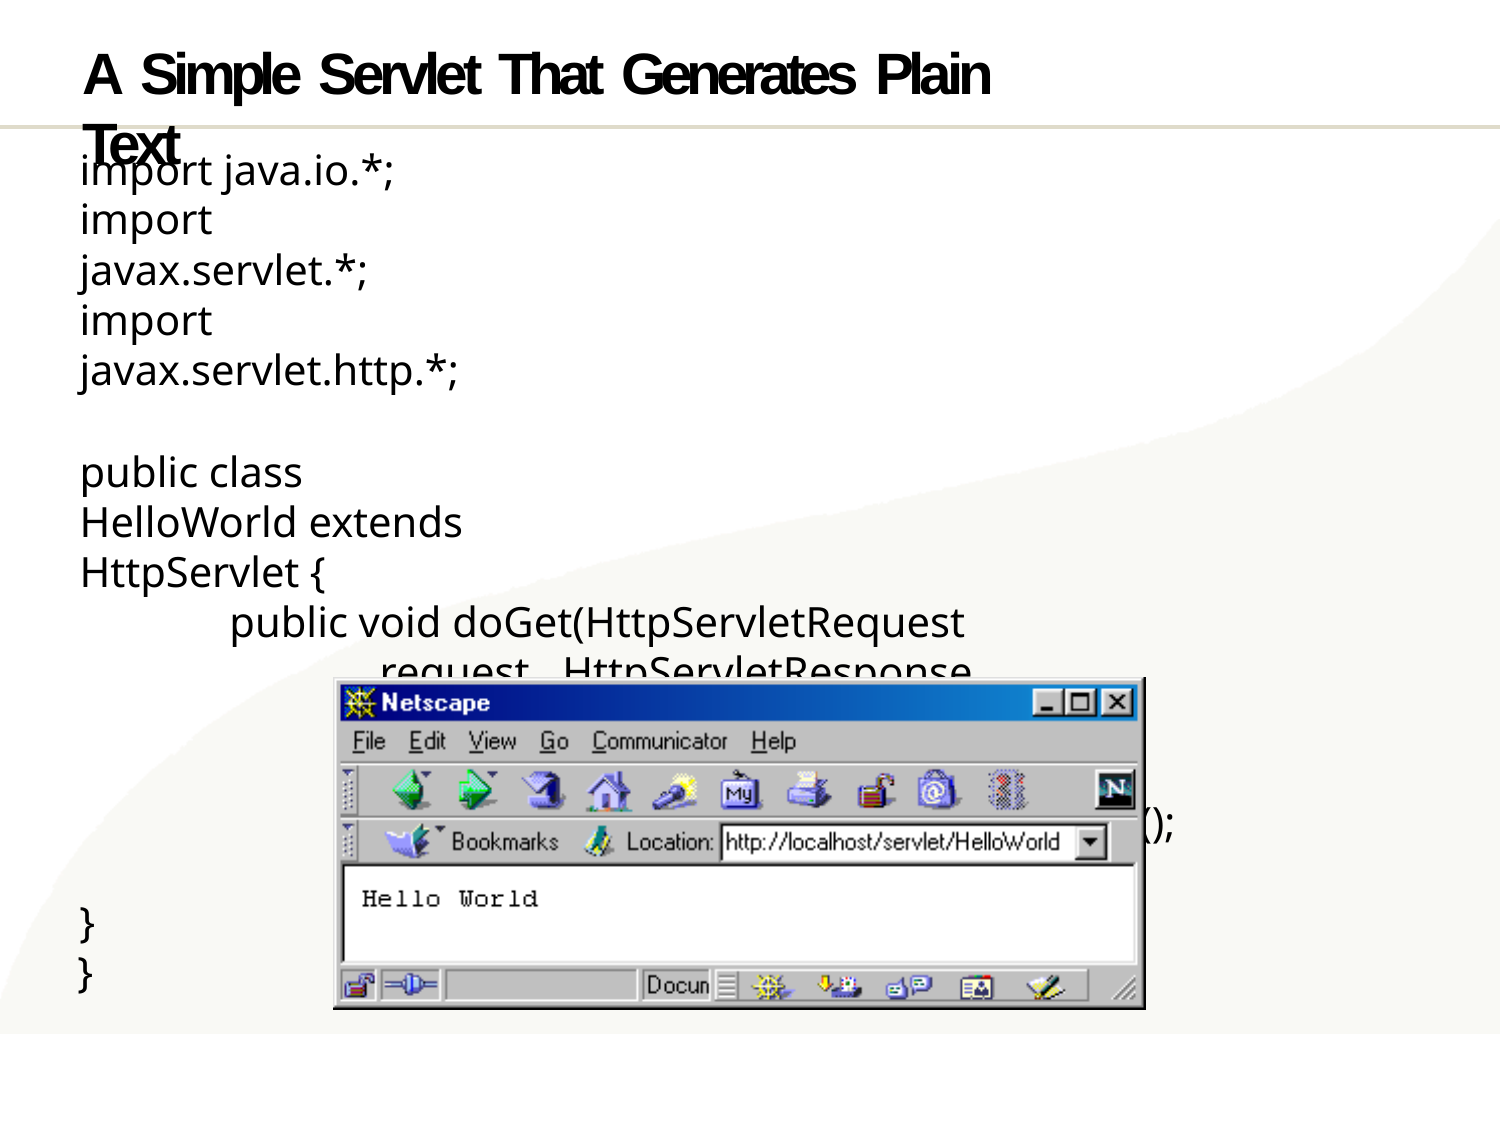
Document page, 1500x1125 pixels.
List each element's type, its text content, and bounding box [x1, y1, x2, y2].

picture [0, 219, 1500, 1034]
title A Simple Servlet That Generates Plain Text [80, 33, 1063, 141]
text_box import java.io.*; import javax.servlet.*; import javax.servlet.http.*; public class HelloWorld extends HttpServlet { public void doGet(HttpServletRequest request, HttpServletResponse response) throws ServletException, IOException { PrintWriter out = response.getWriter(); out.println("Hello World"); } } [77, 141, 1282, 996]
